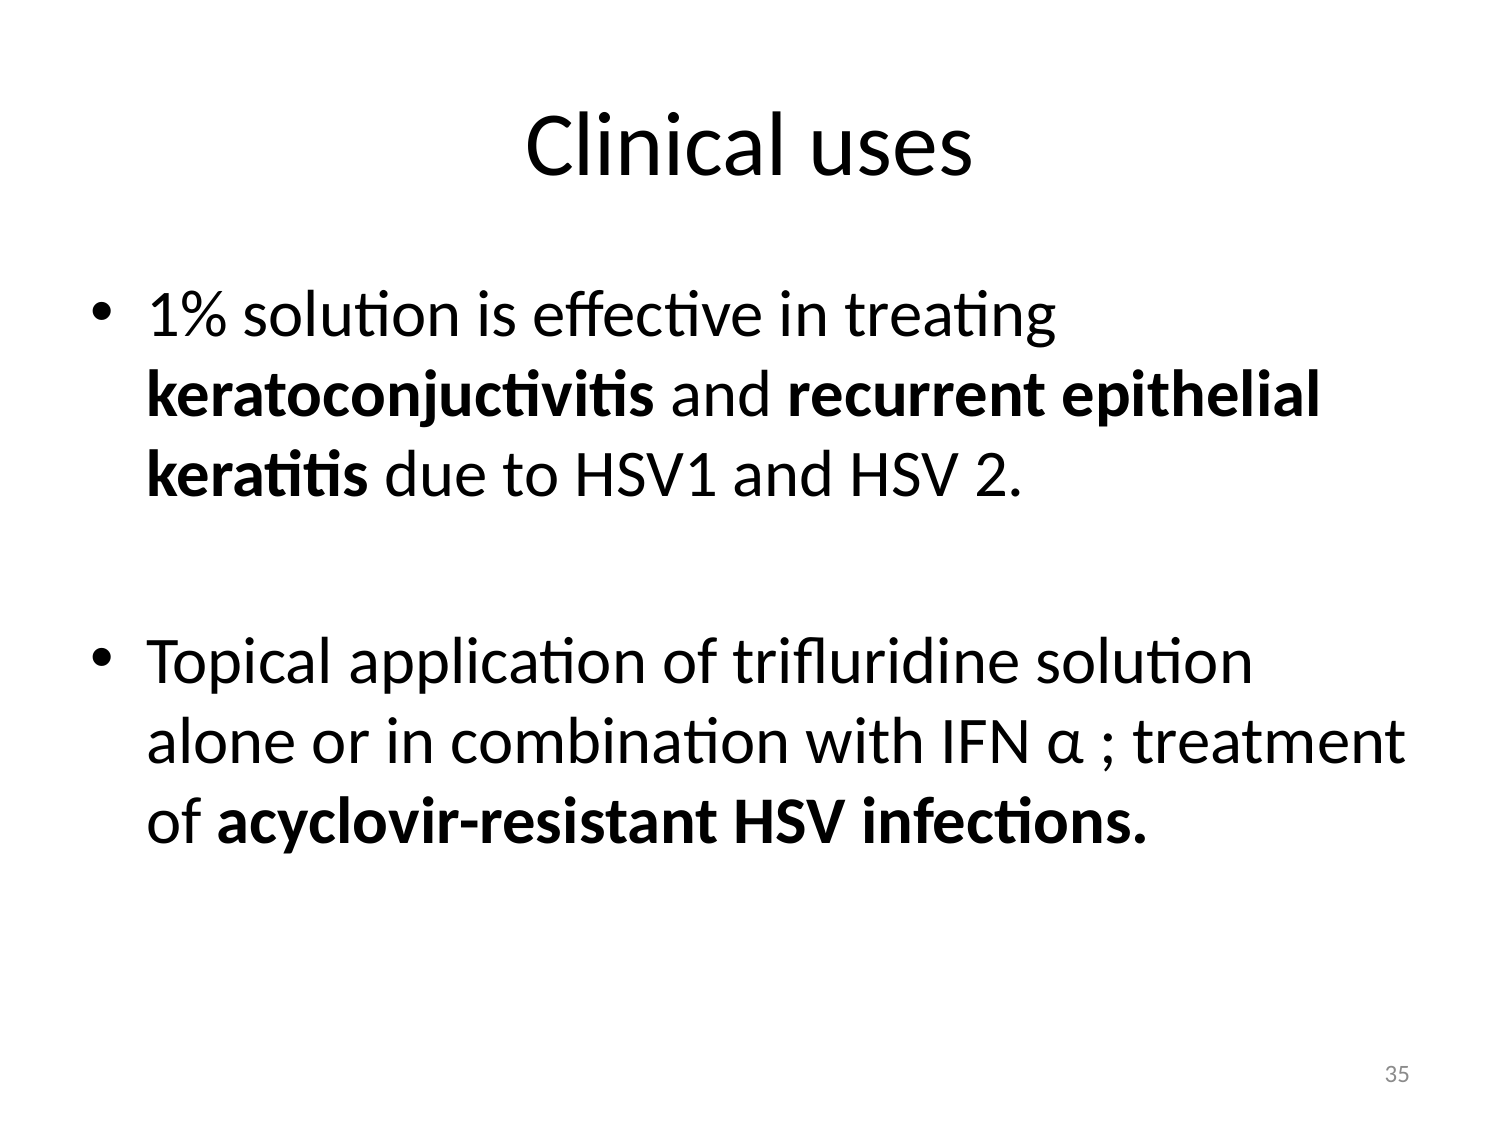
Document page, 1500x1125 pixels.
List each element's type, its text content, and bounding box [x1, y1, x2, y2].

title Clinical uses [75, 45, 1425, 233]
list 1% solution is effective in treating keratoconjuctivitis and recurrent epithelial keratitis due to HSV1 and HSV 2. Topical application of trifluridine solution alone or in combination with IFN α ; treatment of acyclovir-resistant HSV infections. [75, 262, 1425, 1005]
slide_number 35 [1074, 1042, 1425, 1103]
